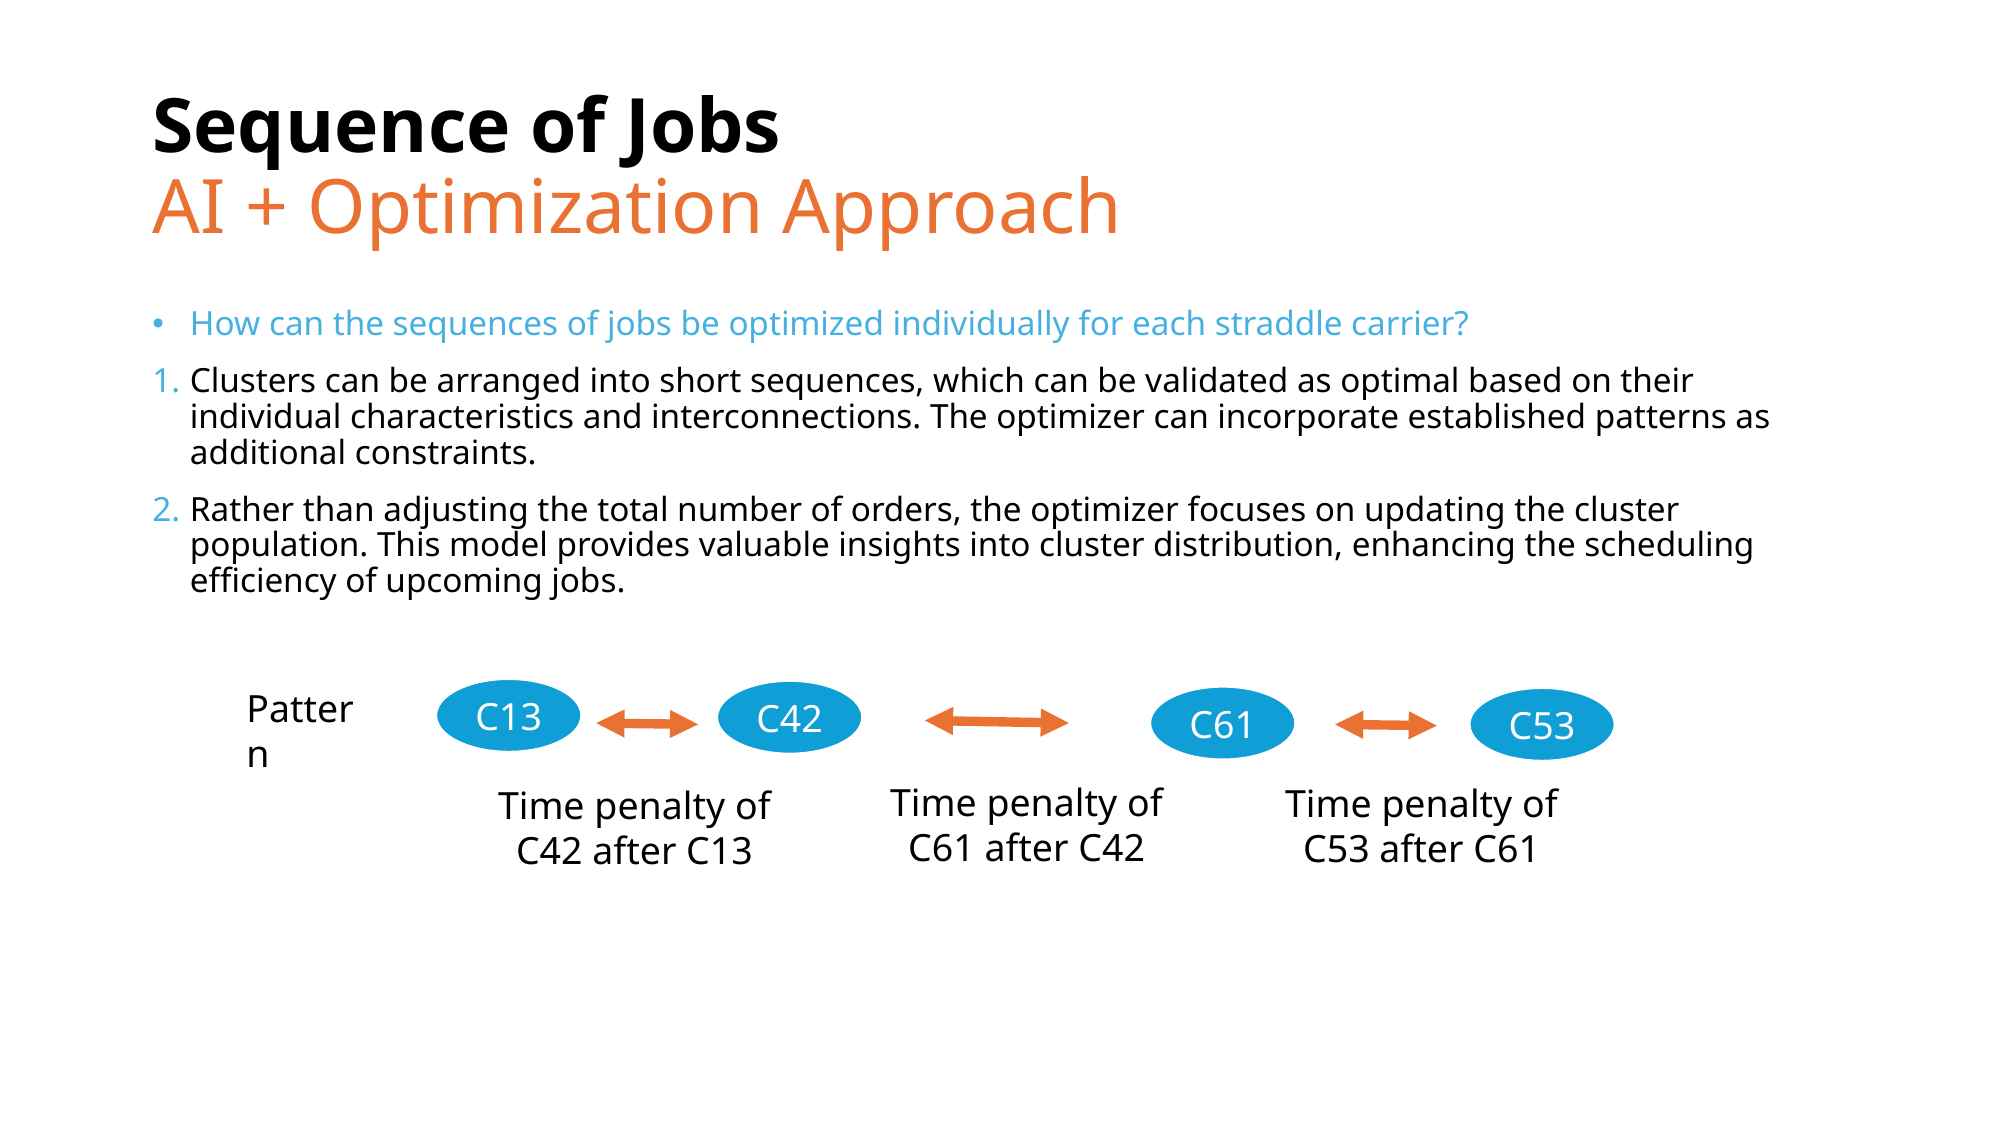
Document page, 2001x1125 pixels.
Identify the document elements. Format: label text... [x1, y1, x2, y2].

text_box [924, 719, 1070, 724]
text_box C42 [713, 677, 866, 757]
text_box C61 [1146, 683, 1299, 763]
text_box Time penalty of C42 after C13 [471, 775, 798, 880]
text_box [1334, 723, 1438, 727]
text_box Time penalty of C53 after C61 [1258, 772, 1586, 878]
text_box Time penalty of C61 after C42 [863, 771, 1191, 877]
text_box Pattern [231, 677, 382, 783]
title Sequence of Jobs AI + Optimization Approach [137, 59, 1863, 278]
text_box C13 [432, 675, 585, 755]
list How can the sequences of jobs be optimized individually for each straddle carrier? Clusters can be arranged into short sequences, which can be validated as optimal based on their individual characteristics and interconnections. The optimizer can incorporate established patterns as additional constraints. Rather than adjusting the total number of orders, the optimizer focuses on updating the cluster population. This model provides valuable insights into cluster distribution, enhancing the scheduling efficiency of upcoming jobs. [137, 299, 1863, 1014]
text_box C53 [1466, 684, 1618, 764]
